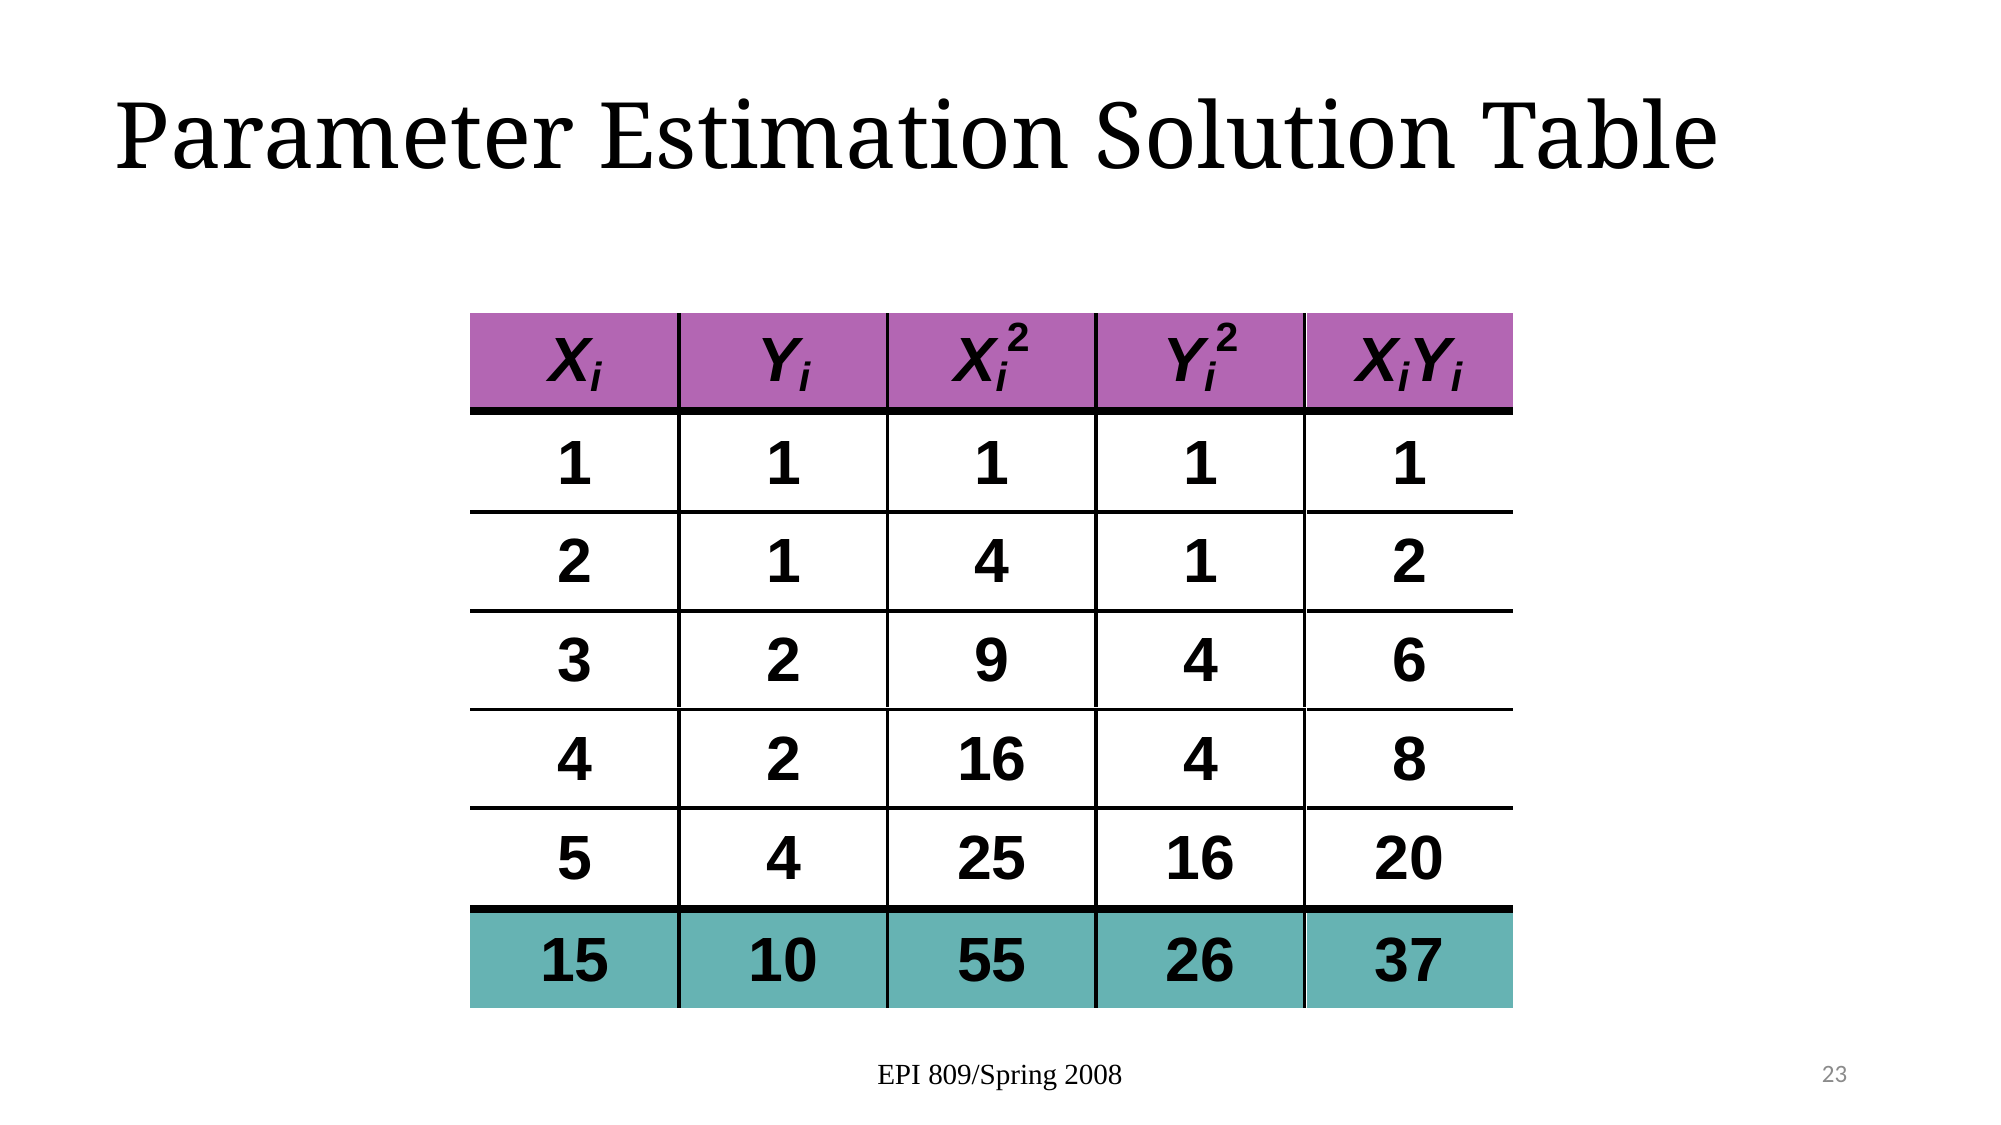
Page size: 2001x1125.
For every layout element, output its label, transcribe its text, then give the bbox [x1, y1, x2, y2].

title Parameter Estimation Solution Table [99, 45, 1900, 233]
footer EPI 809/Spring 2008 [662, 1042, 1338, 1103]
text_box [449, 312, 1522, 1031]
slide_number 23 [1412, 1042, 1863, 1103]
